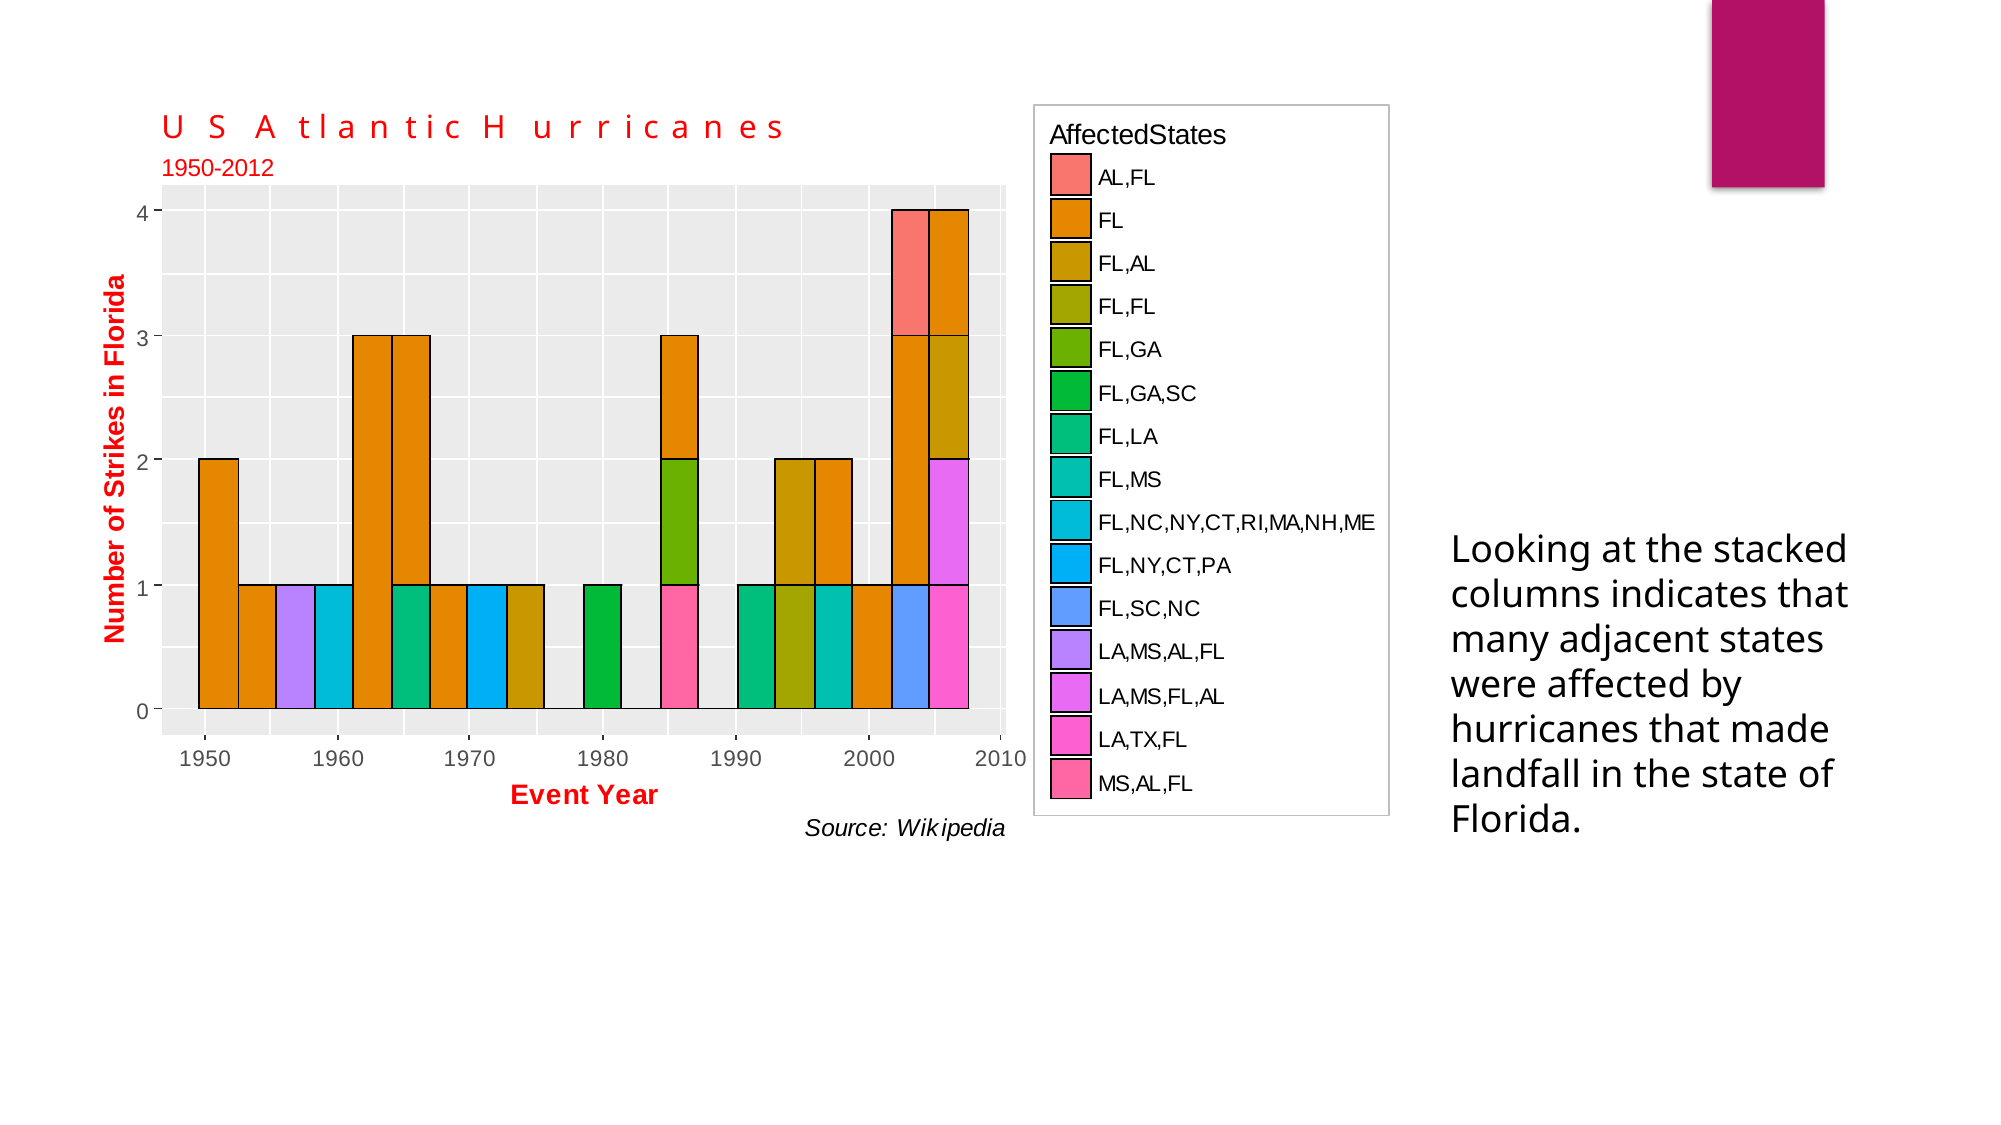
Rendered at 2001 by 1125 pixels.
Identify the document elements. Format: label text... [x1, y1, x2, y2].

picture [86, 100, 1401, 852]
text_box Looking at the stacked columns indicates that many adjacent states were affected by hurricanes that made landfall in the state of Florida. [1435, 517, 1882, 848]
